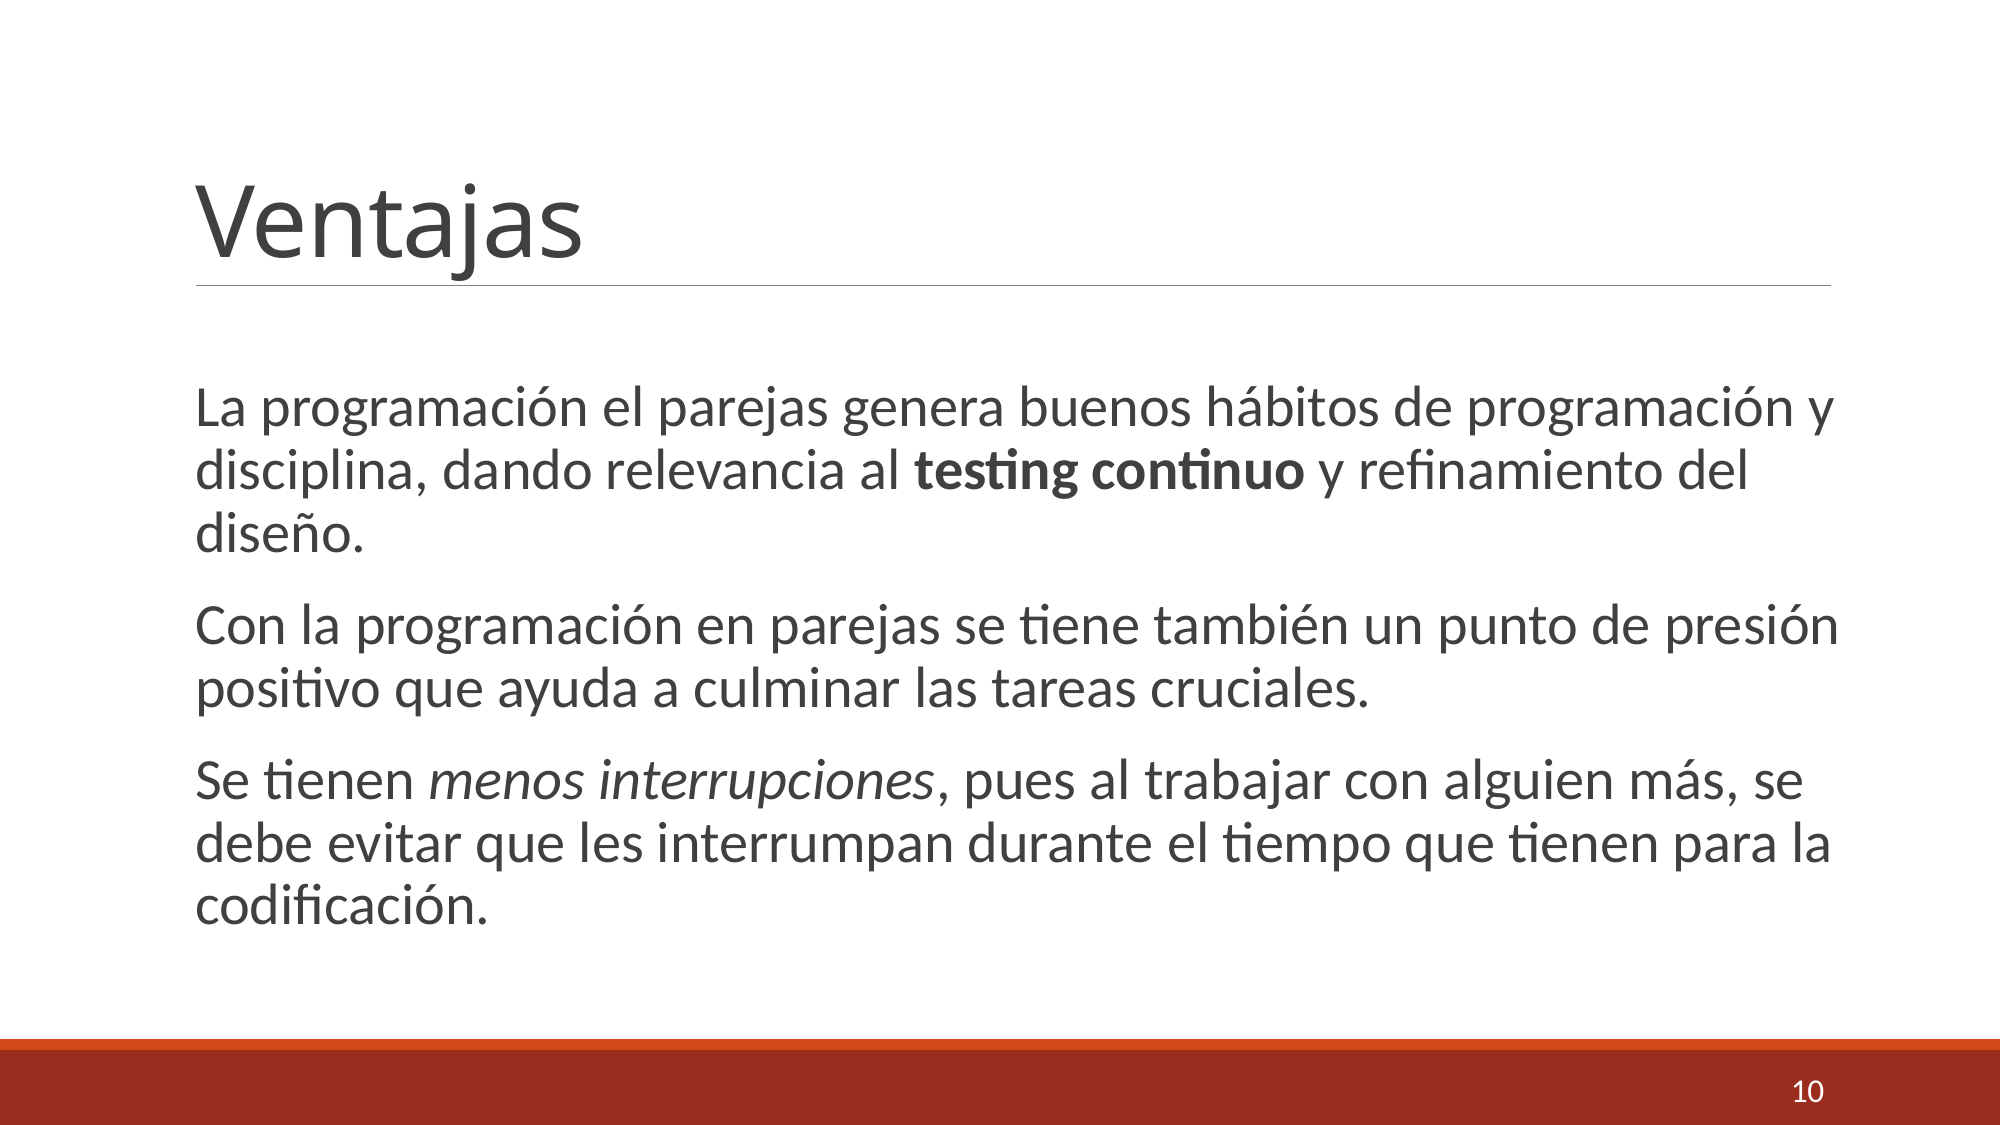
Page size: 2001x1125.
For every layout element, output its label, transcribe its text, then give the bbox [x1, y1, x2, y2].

list La programación el parejas genera buenos hábitos de programación y disciplina, dando relevancia al testing continuo y refinamiento del diseño. Con la programación en parejas se tiene también un punto de presión positivo que ayuda a culminar las tareas cruciales. Se tienen menos interrupciones, pues al trabajar con alguien más, se debe evitar que les interrumpan durante el tiempo que tienen para la codificación. [180, 369, 1851, 957]
title Ventajas [180, 47, 1830, 285]
slide_number 10 [1624, 1059, 1840, 1120]
